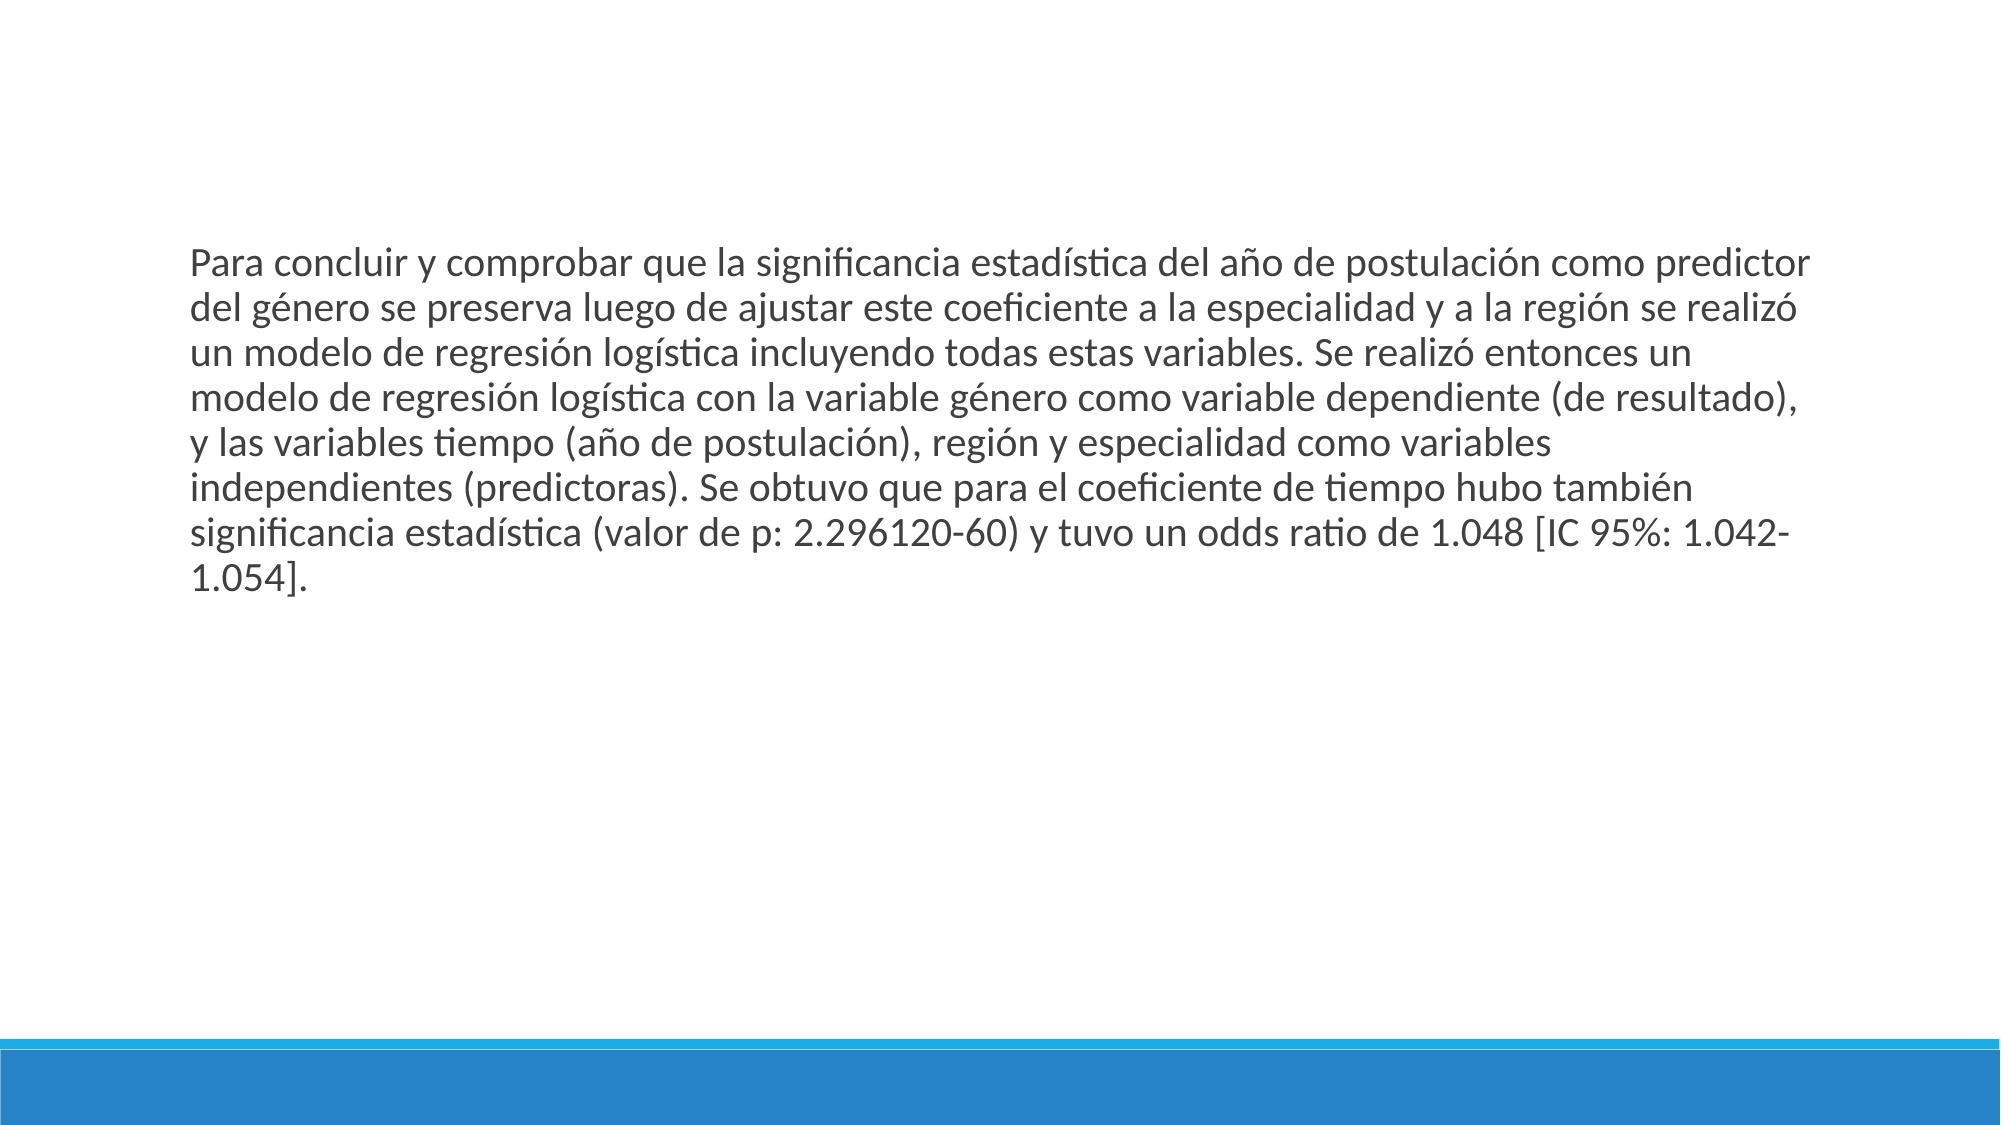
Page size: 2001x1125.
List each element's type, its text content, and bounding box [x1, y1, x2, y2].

list Para concluir y comprobar que la significancia estadística del año de postulación como predictor del género se preserva luego de ajustar este coeficiente a la especialidad y a la región se realizó un modelo de regresión logística incluyendo todas estas variables. Se realizó entonces un modelo de regresión logística con la variable género como variable dependiente (de resultado), y las variables tiempo (año de postulación), región y especialidad como variables independientes (predictoras). Se obtuvo que para el coeficiente de tiempo hubo también significancia estadística (valor de p: 2.296120-60) y tuvo un odds ratio de 1.048 [IC 95%: 1.042-1.054]. [174, 232, 1825, 893]
